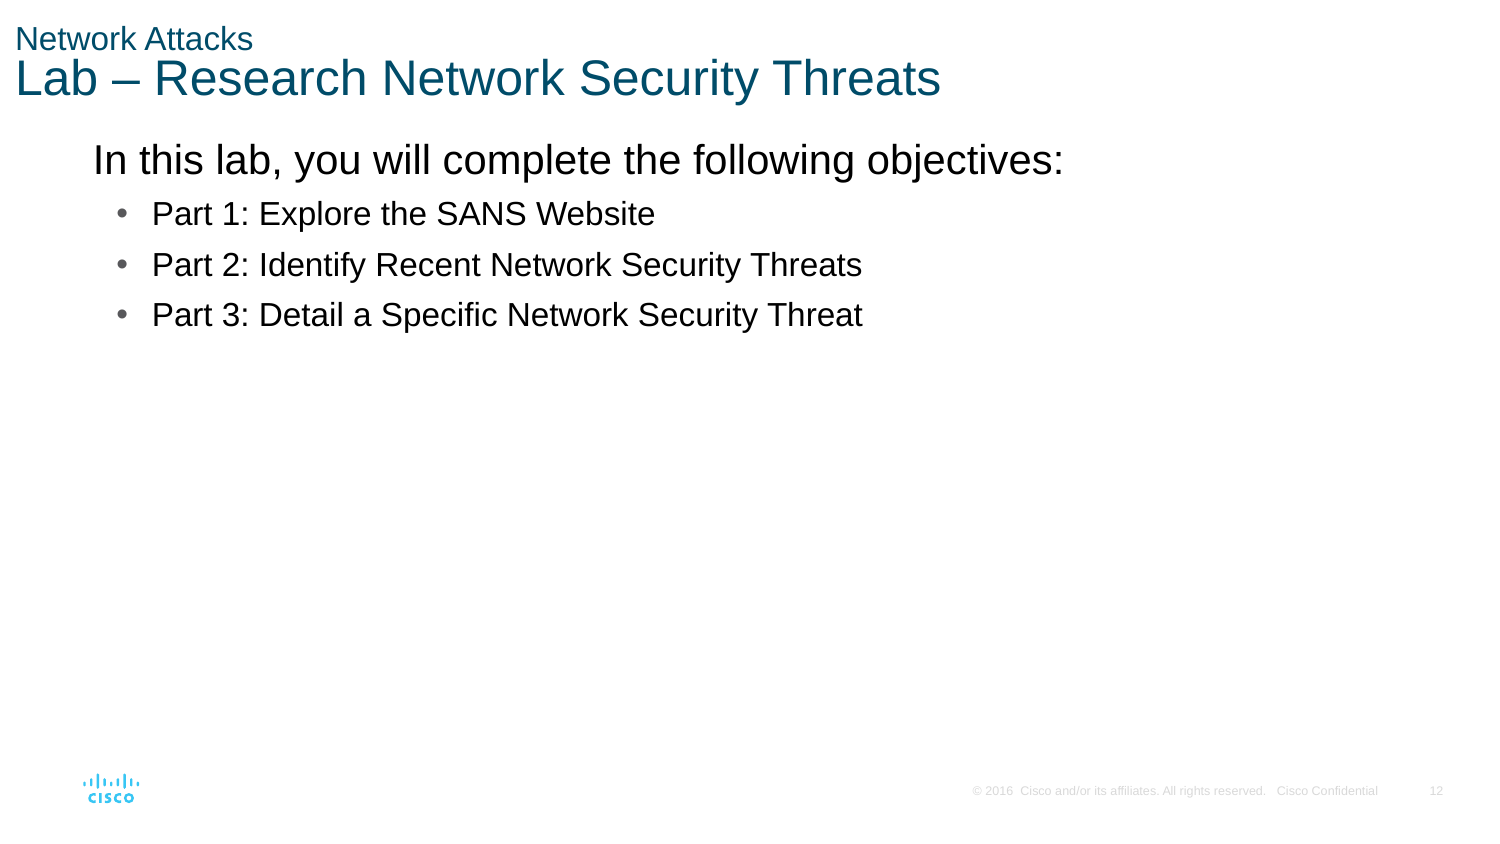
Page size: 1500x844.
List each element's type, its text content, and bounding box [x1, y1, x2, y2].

list In this lab, you will complete the following objectives: Part 1: Explore the SANS Website Part 2: Identify Recent Network Security Threats Part 3: Detail a Specific Network Security Threat [77, 125, 1437, 726]
title Network Attacks Lab – Research Network Security Threats [0, 5, 1369, 126]
